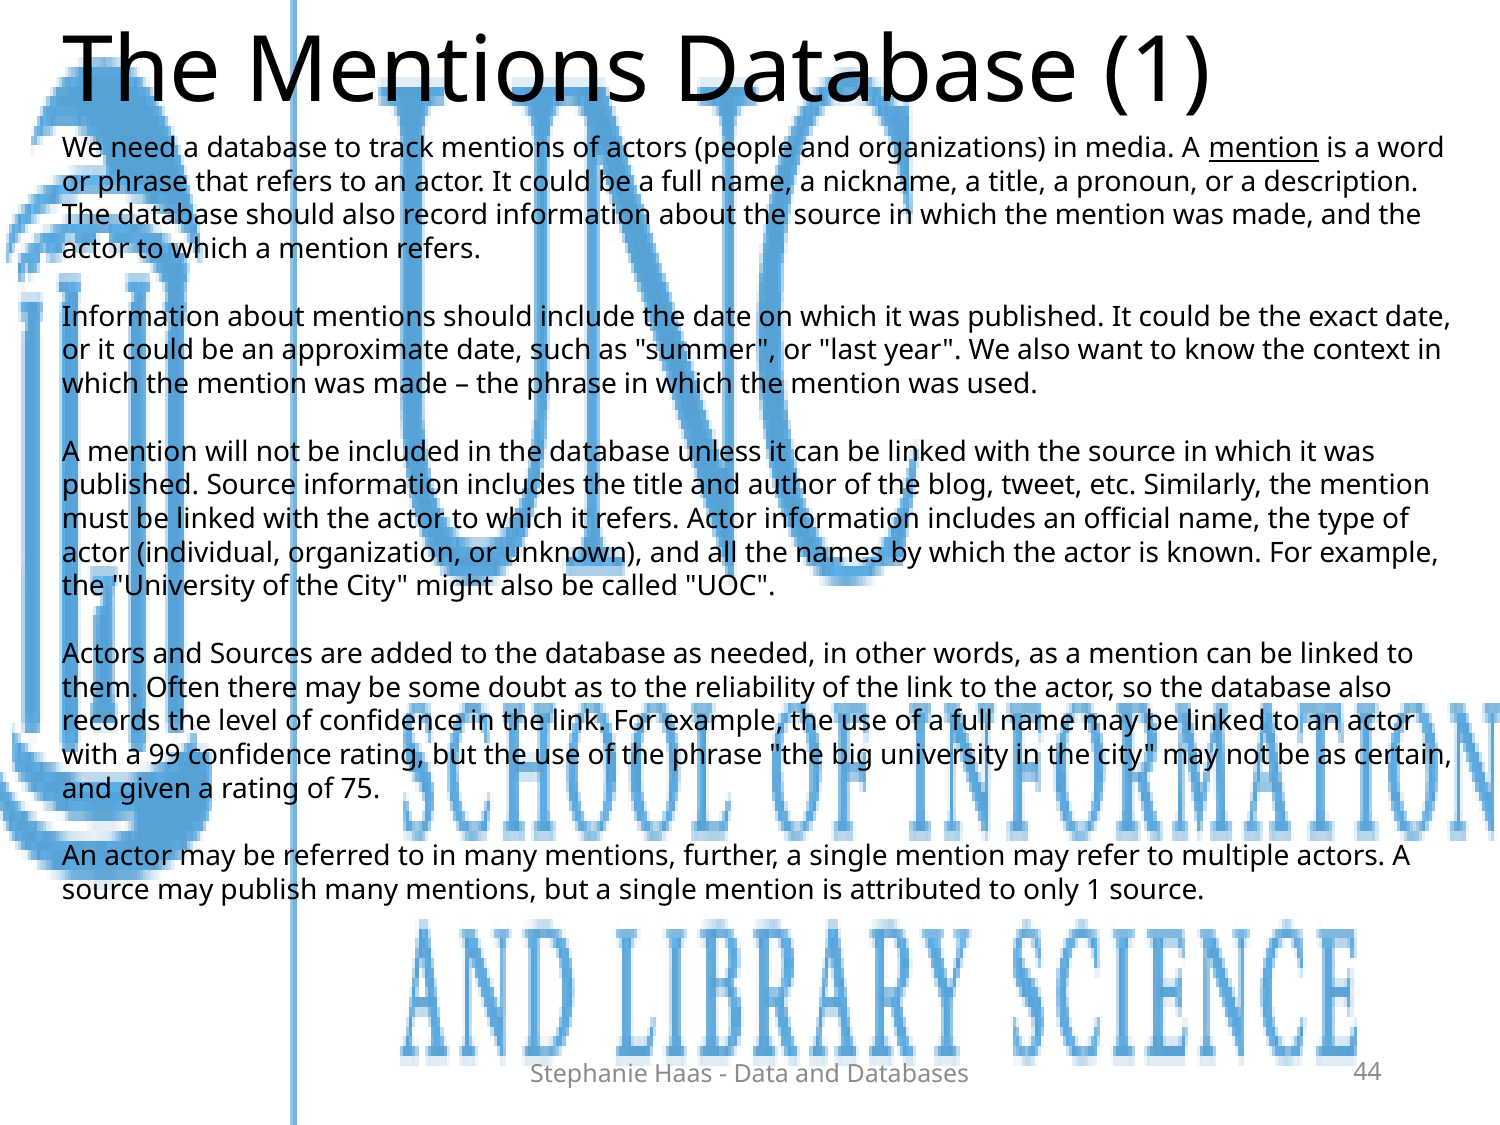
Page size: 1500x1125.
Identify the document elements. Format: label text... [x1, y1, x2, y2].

footer Stephanie Haas - Data and Databases [496, 1042, 1004, 1103]
slide_number 44 [1059, 1042, 1397, 1103]
title The Mentions Database (1) [47, 0, 1341, 122]
text_box We need a database to track mentions of actors (people and organizations) in media. A mention is a word or phrase that refers to an actor. It could be a full name, a nickname, a title, a pronoun, or a description. The database should also record information about the source in which the mention was made, and the actor to which a mention refers. Information about mentions should include the date on which it was published. It could be the exact date, or it could be an approximate date, such as "summer", or "last year". We also want to know the context in which the mention was made – the phrase in which the mention was used. A mention will not be included in the database unless it can be linked with the source in which it was published. Source information includes the title and author of the blog, tweet, etc. Similarly, the mention must be linked with the actor to which it refers. Actor information includes an official name, the type of actor (individual, organization, or unknown), and all the names by which the actor is known. For example, the "University of the City" might also be called "UOC". Actors and Sources are added to the database as needed, in other words, as a mention can be linked to them. Often there may be some doubt as to the reliability of the link to the actor, so the database also records the level of confidence in the link. For example, the use of a full name may be linked to an actor with a 99 confidence rating, but the use of the phrase "the big university in the city" may not be as certain, and given a rating of 75. An actor may be referred to in many mentions, further, a single mention may refer to multiple actors. A source may publish many mentions, but a single mention is attributed to only 1 source. [47, 122, 1483, 947]
picture [0, 0, 1500, 1125]
